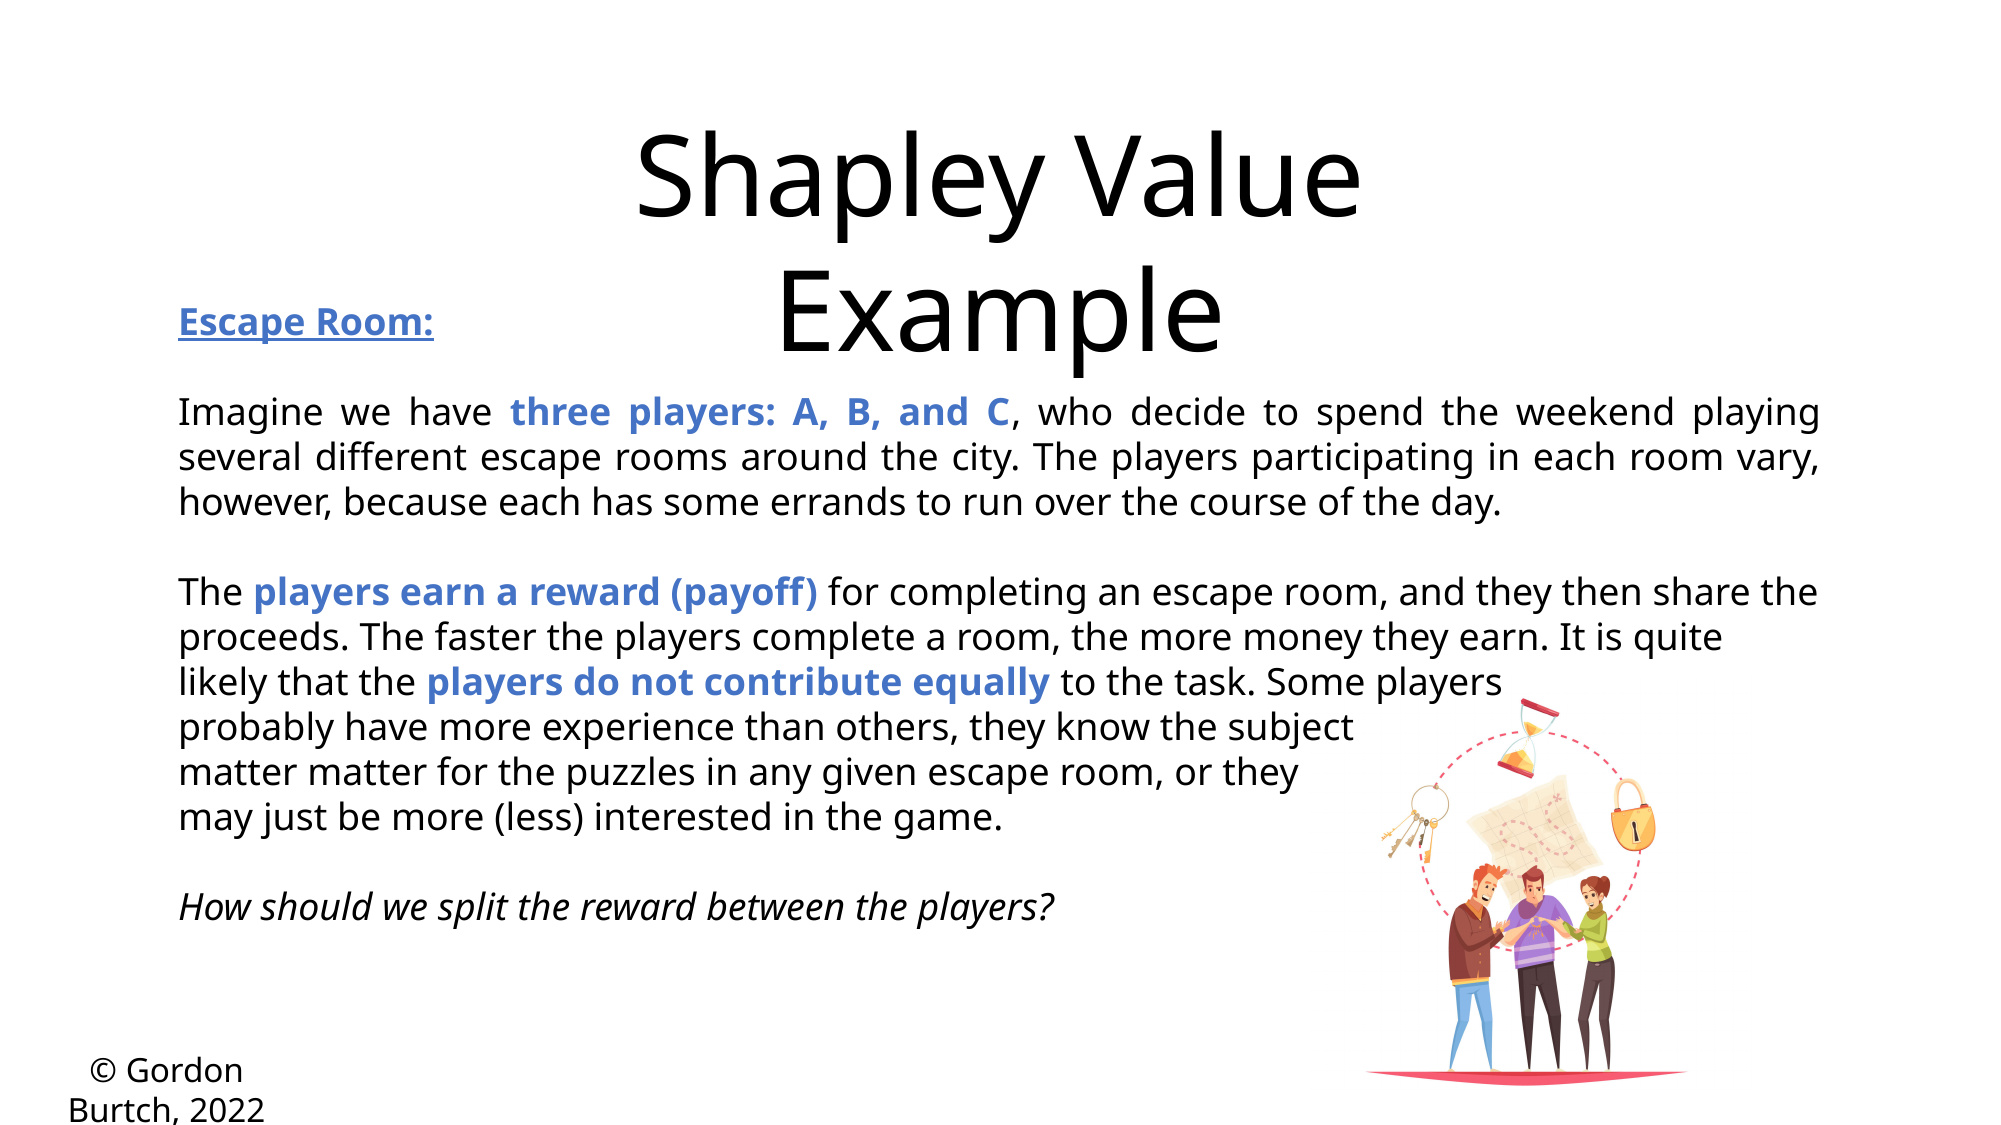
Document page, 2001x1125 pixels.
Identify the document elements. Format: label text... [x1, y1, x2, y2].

text_box Shapley Value Example [470, 96, 1530, 290]
text_box Escape Room: Imagine we have three players: A, B, and C, who decide to spend the weekend playing several different escape rooms around the city. The players participating in each room vary, however, because each has some errands to run over the course of the day. The players earn a reward (payoff) for completing an escape room, and they then share the proceeds. The faster the players complete a room, the more money they earn. It is quite likely that the players do not contribute equally to the task. Some players probably have more experience than others, they know the subject matter matter for the puzzles in any given escape room, or they may just be more (less) interested in the game. How should we split the reward between the players? [163, 290, 1837, 935]
picture [1308, 674, 1752, 1090]
